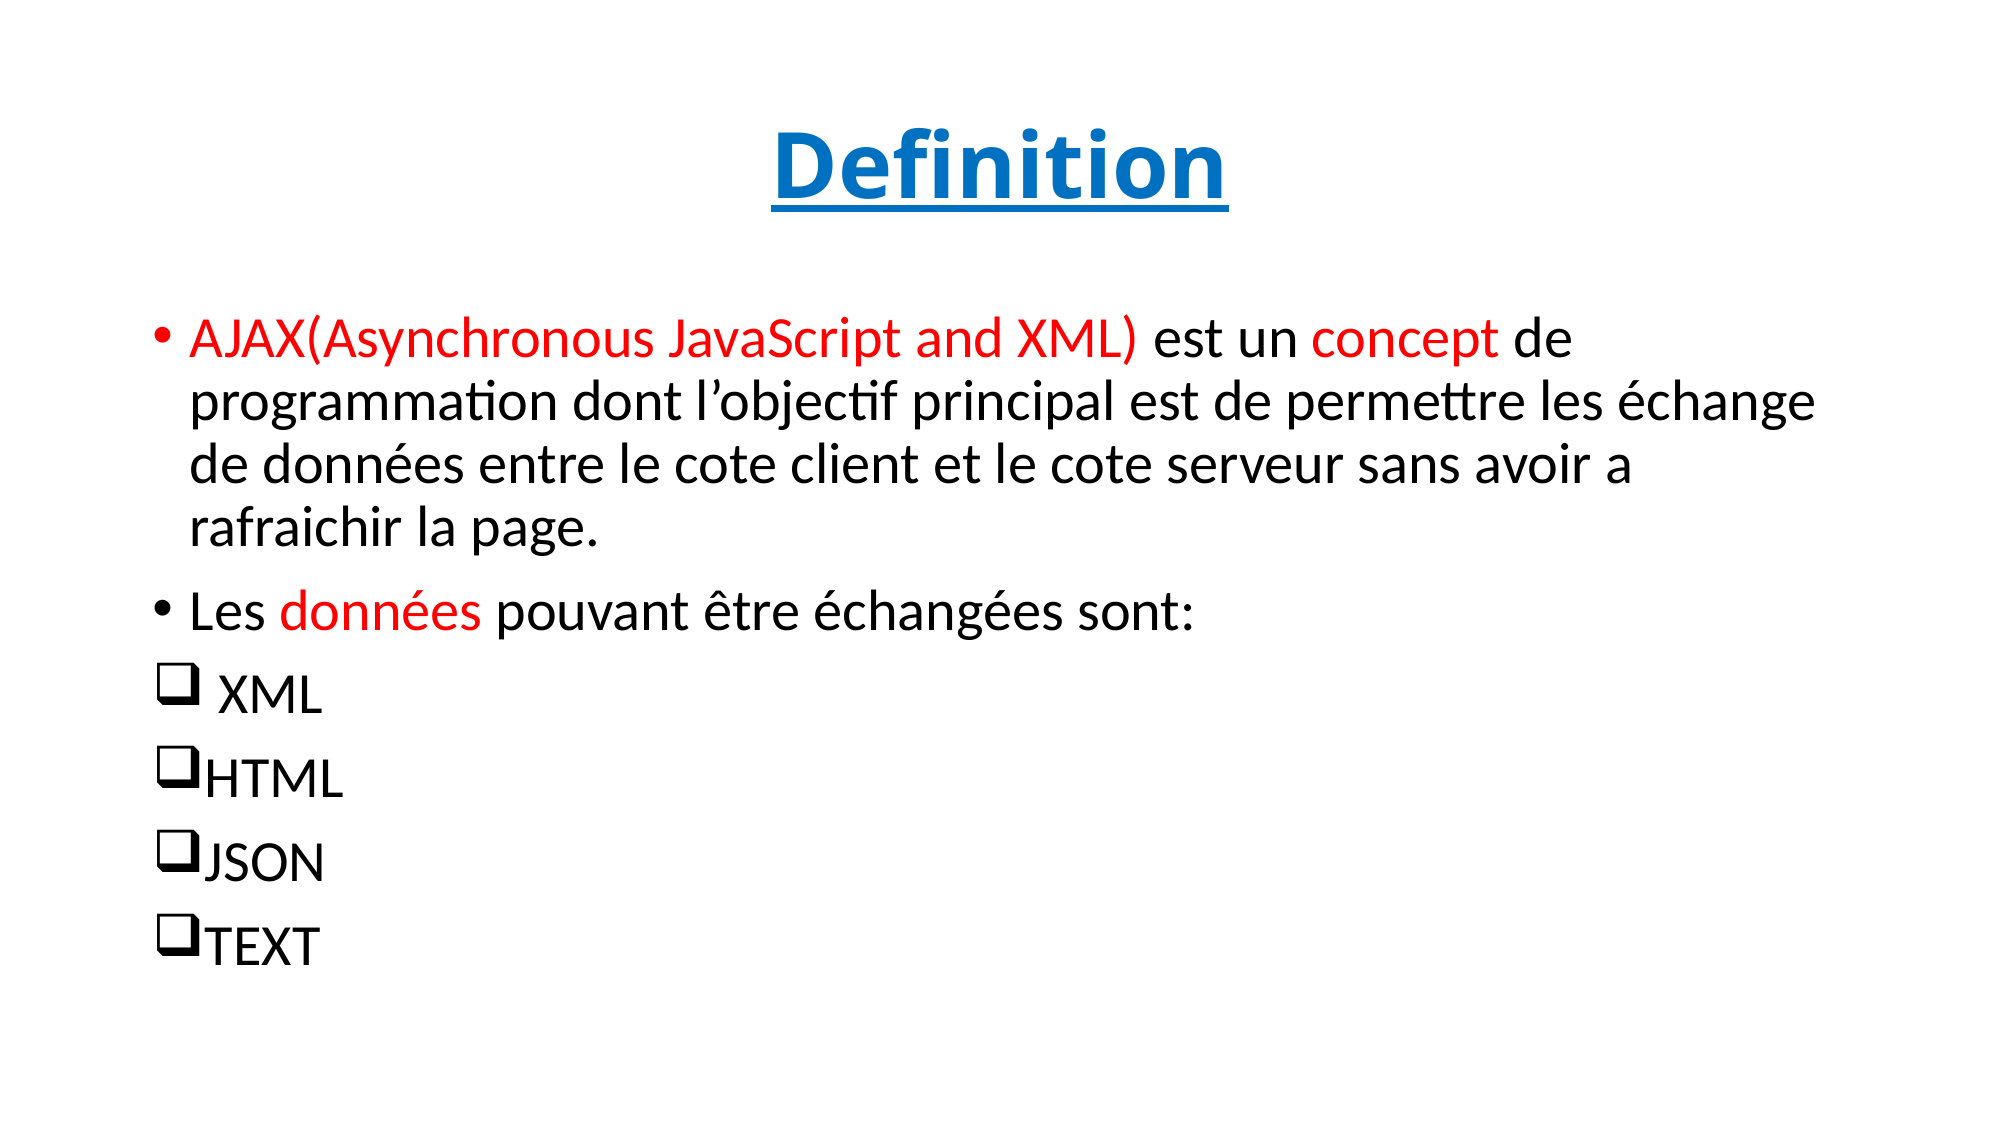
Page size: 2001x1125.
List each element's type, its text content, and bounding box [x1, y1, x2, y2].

title Definition [137, 59, 1863, 278]
list AJAX(Asynchronous JavaScript and XML) est un concept de programmation dont l’objectif principal est de permettre les échange de données entre le cote client et le cote serveur sans avoir a rafraichir la page. Les données pouvant être échangées sont: XML HTML JSON TEXT [137, 299, 1863, 1014]
